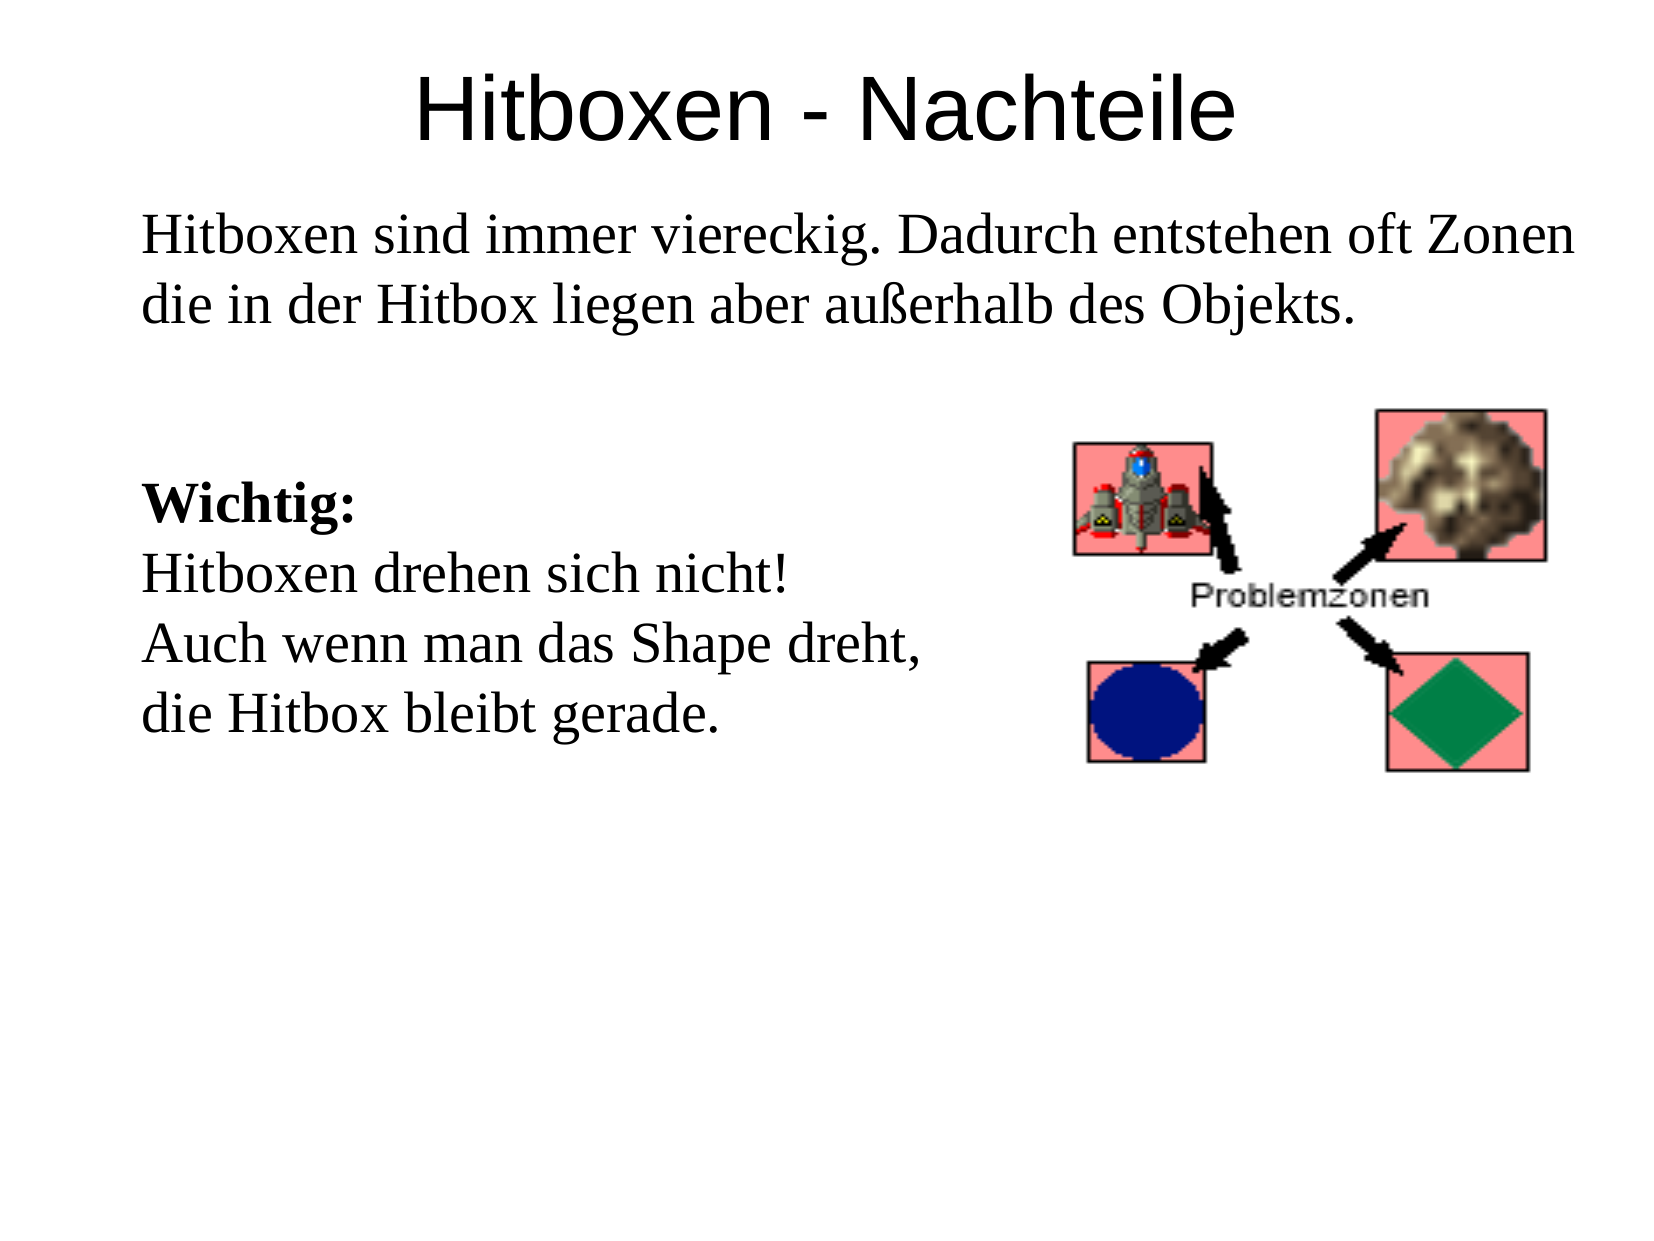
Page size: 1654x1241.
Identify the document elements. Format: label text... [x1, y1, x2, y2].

title Hitboxen - Nachteile [82, 0, 1571, 194]
list Hitboxen sind immer viereckig. Dadurch entstehen oft Zonen die in der Hitbox liegen aber außerhalb des Objekts. Wichtig: Hitboxen drehen sich nicht! Auch wenn man das Shape dreht, die Hitbox bleibt gerade. [70, 194, 1619, 1241]
picture [1039, 371, 1654, 845]
